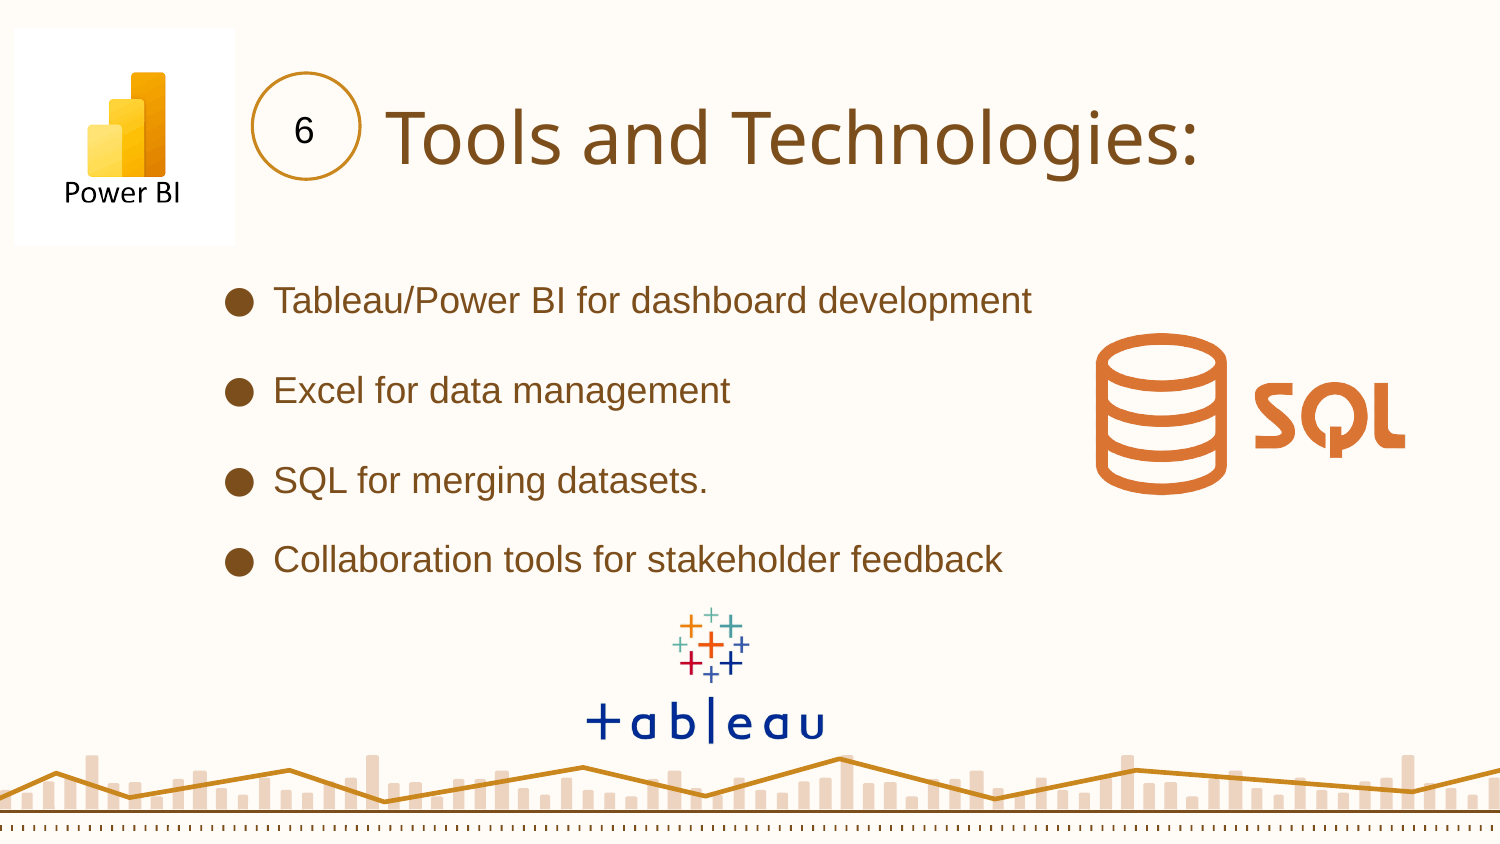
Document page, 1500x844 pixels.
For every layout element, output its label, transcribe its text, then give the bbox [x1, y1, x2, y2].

text_box [275, 170, 337, 180]
text_box 6 [241, 86, 392, 170]
title Tools and Technologies: [327, 76, 1427, 171]
picture [1074, 333, 1427, 499]
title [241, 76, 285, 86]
subtitle Tableau/Power BI for dashboard development Excel for data management SQL for merging datasets. Collaboration tools for stakeholder feedback [183, 230, 1080, 645]
picture [580, 554, 834, 809]
picture [14, 27, 236, 246]
text_box [270, 72, 342, 86]
